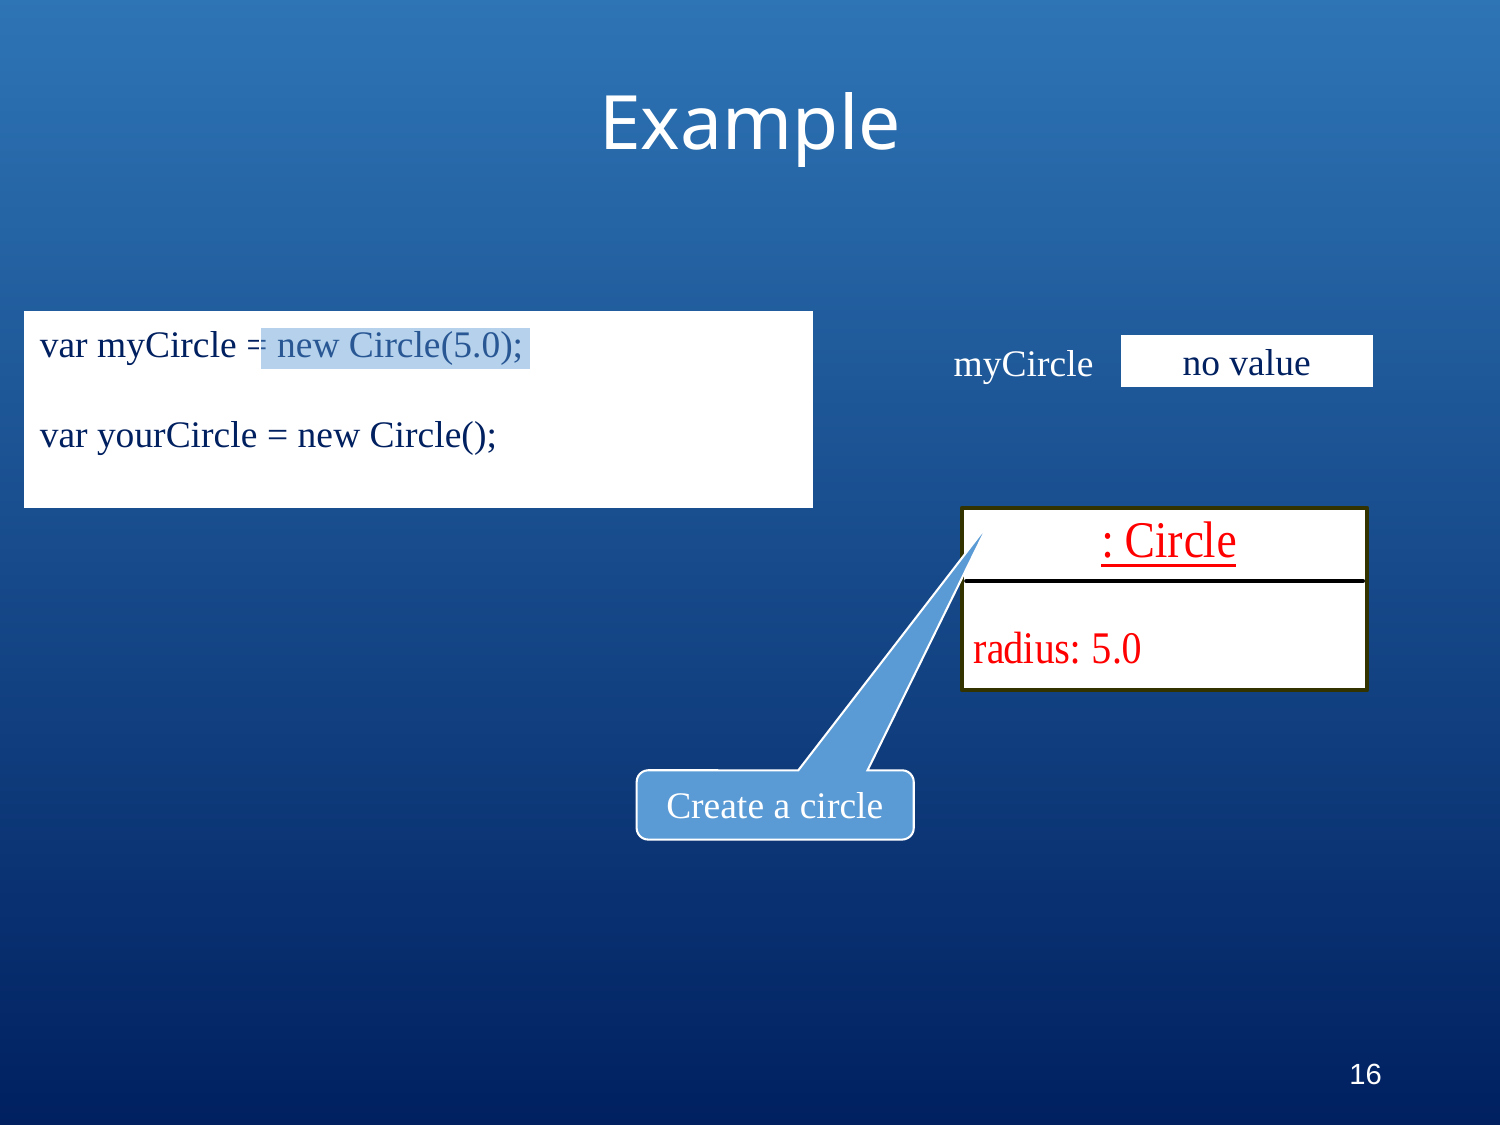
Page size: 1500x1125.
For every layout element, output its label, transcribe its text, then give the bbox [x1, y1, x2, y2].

slide_number 16 [1059, 1042, 1397, 1103]
text_box Create a circle [636, 608, 923, 840]
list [923, 473, 1391, 709]
text_box var myCircle = new Circle(5.0); var yourCircle = new Circle(); [24, 312, 813, 508]
text_box myCircle [939, 331, 1125, 392]
text_box no value [1125, 335, 1372, 386]
text_box [259, 326, 531, 371]
text_box Example [0, 24, 1500, 225]
